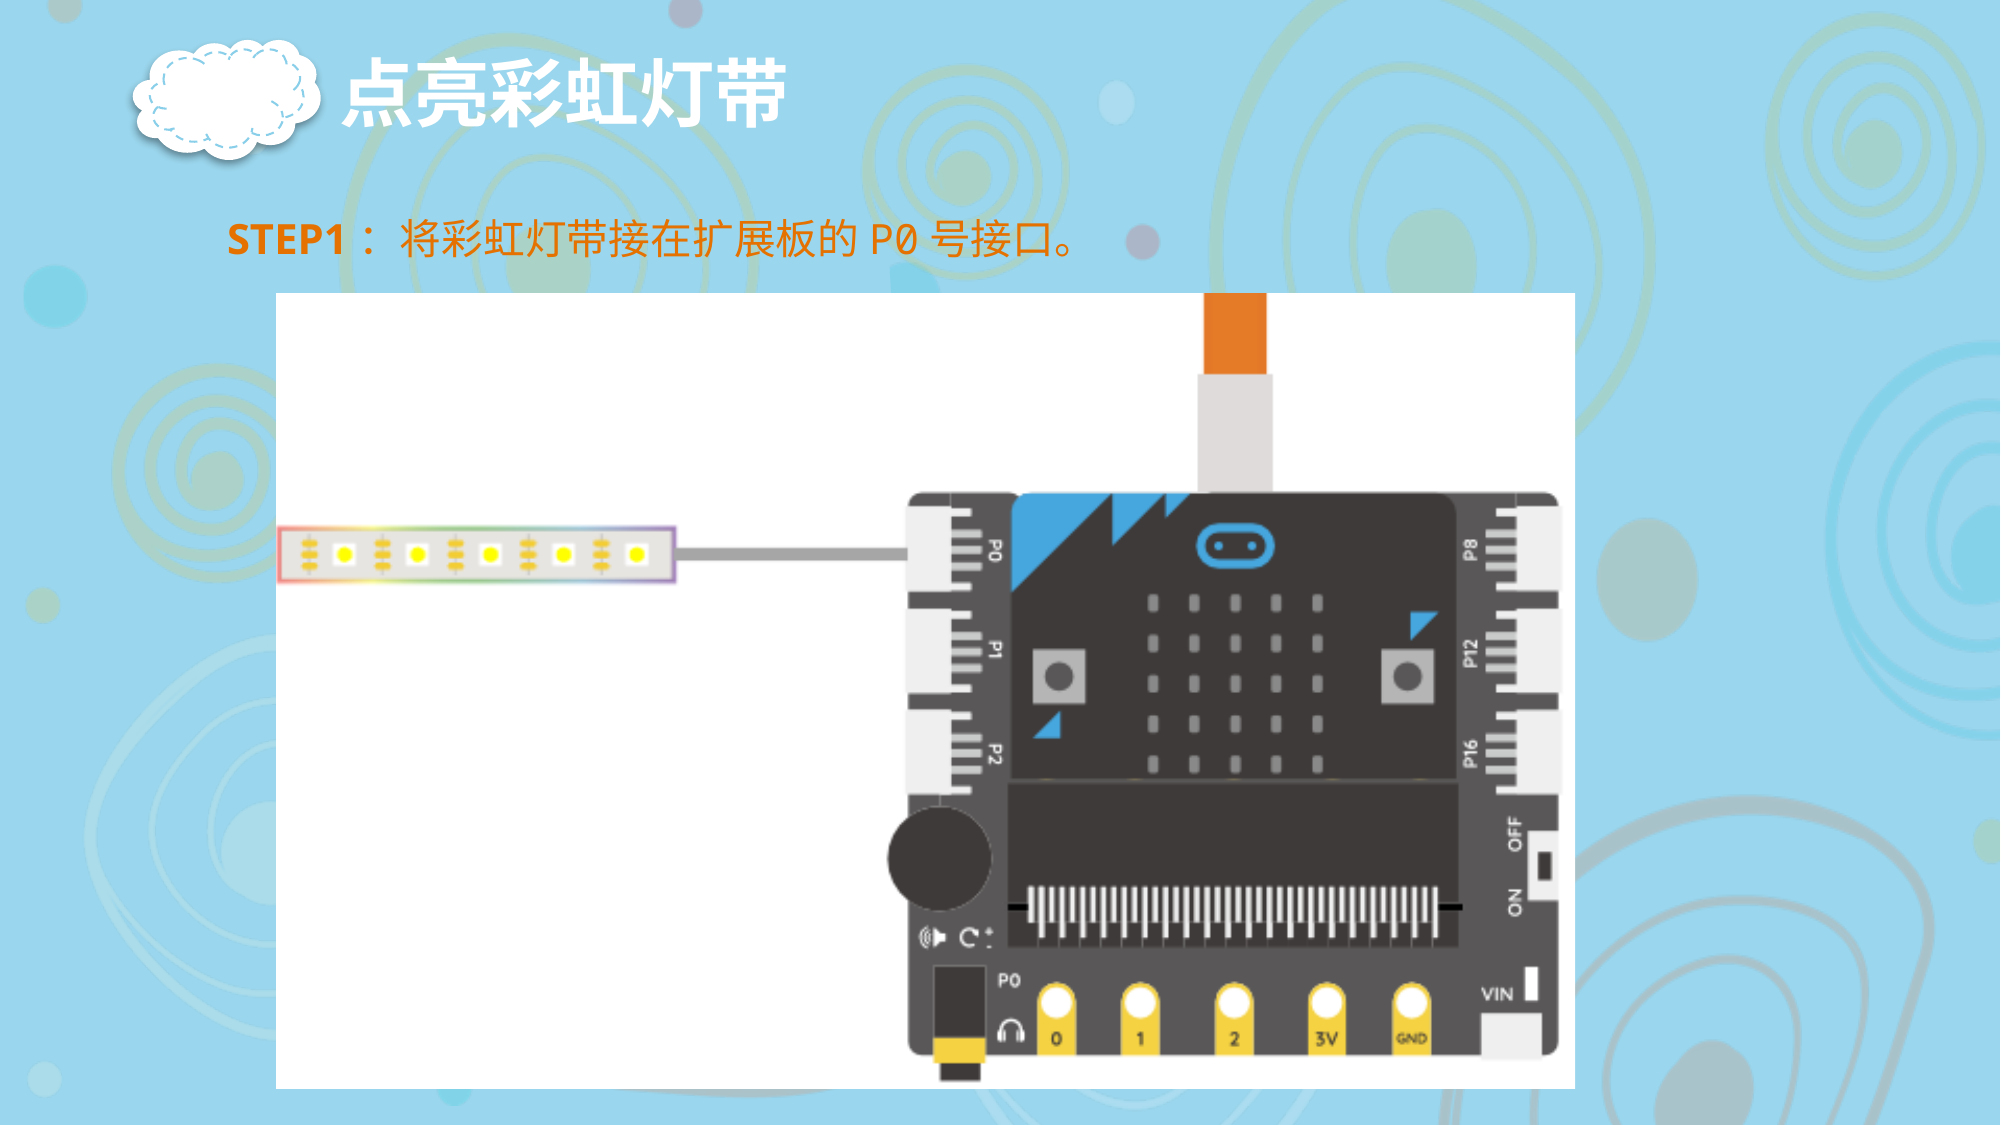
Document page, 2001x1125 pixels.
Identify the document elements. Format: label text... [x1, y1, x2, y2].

picture [276, 293, 1576, 1089]
text_box 点亮彩虹灯带 [324, 39, 1387, 145]
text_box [132, 39, 321, 160]
text_box STEP1：将彩虹灯带接在扩展板的P0号接口。 [212, 205, 1639, 270]
